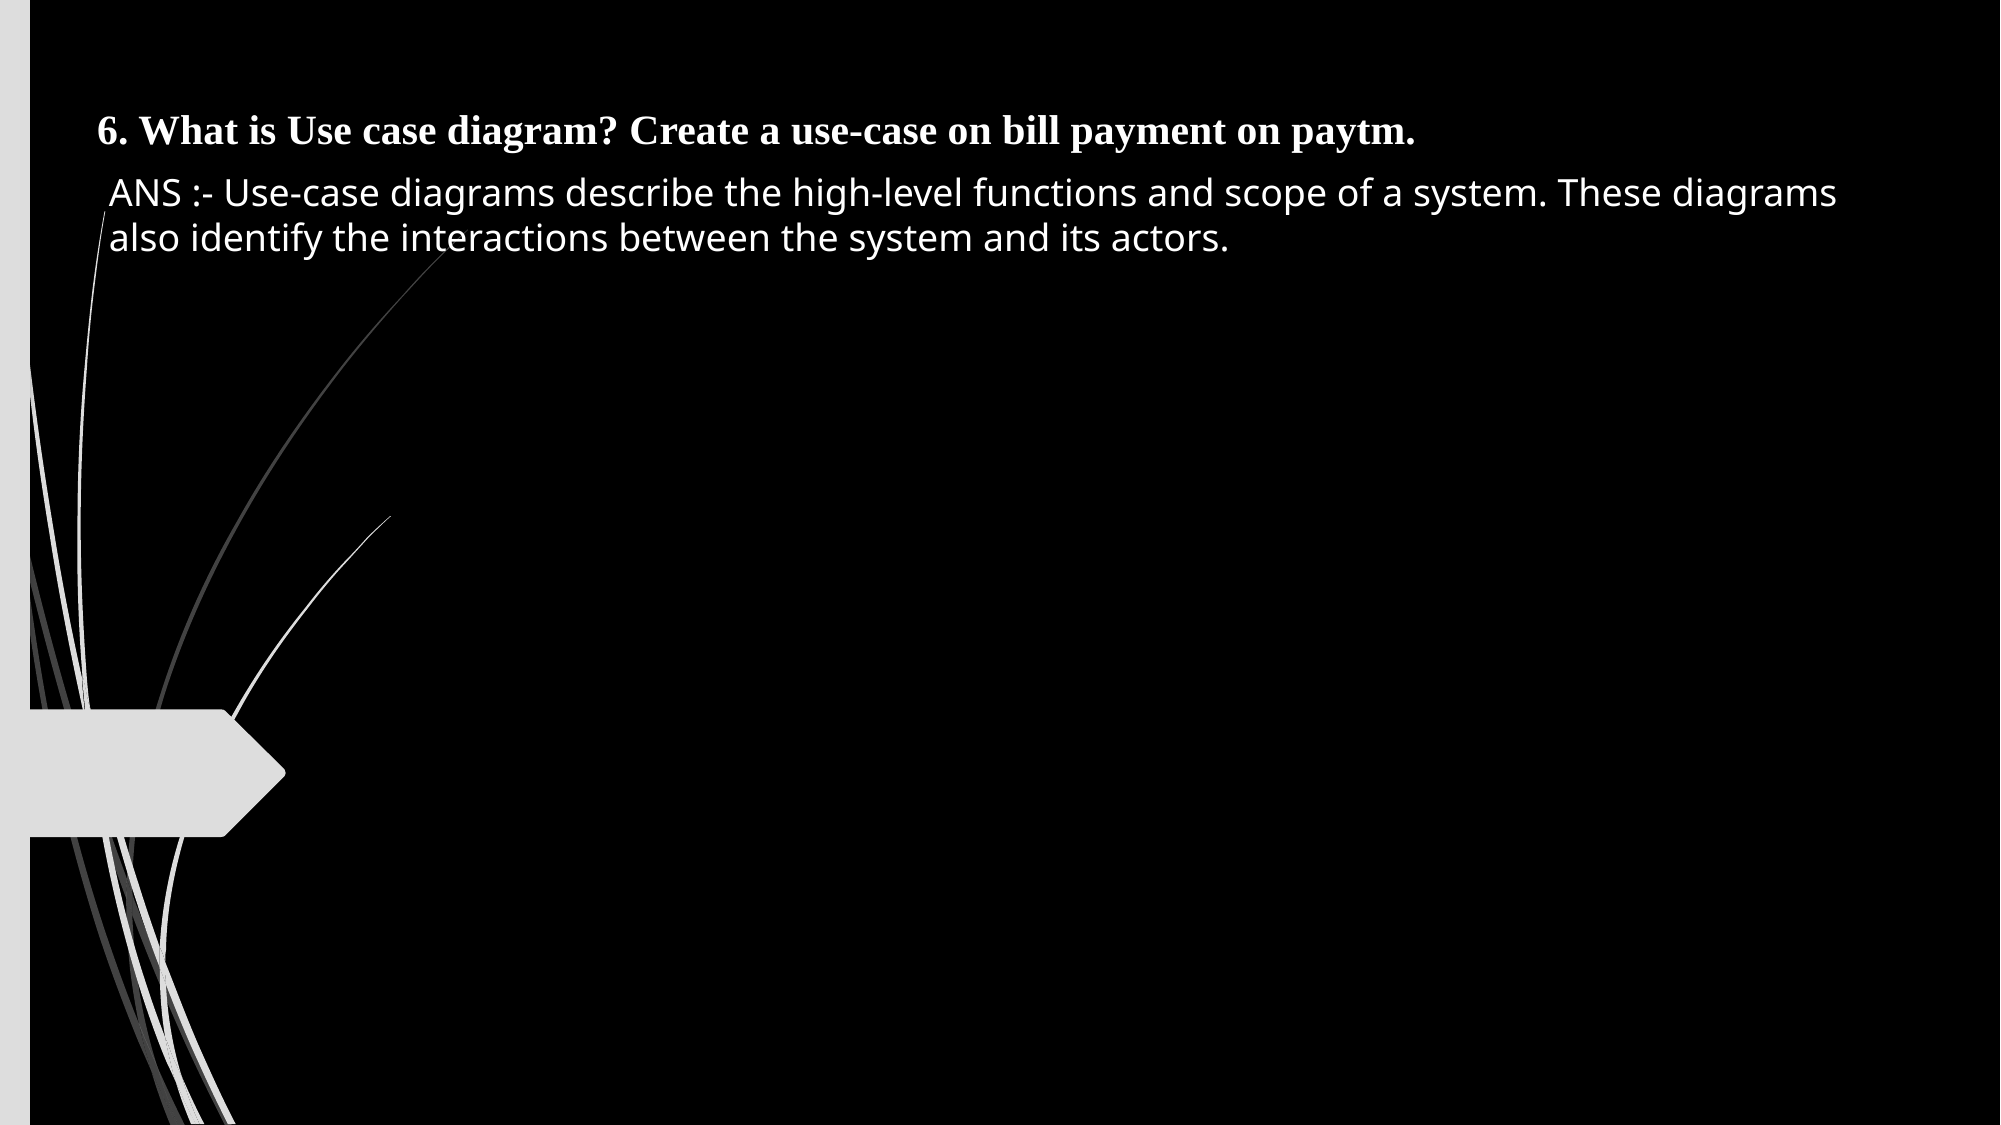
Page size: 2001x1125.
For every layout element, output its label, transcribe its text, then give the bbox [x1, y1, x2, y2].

text_box 6. What is Use case diagram? Create a use-case on bill payment on paytm. [82, 95, 1589, 161]
text_box ANS :- Use-case diagrams describe the high-level functions and scope of a system. These diagrams also identify the interactions between the system and its actors. [94, 161, 1958, 266]
